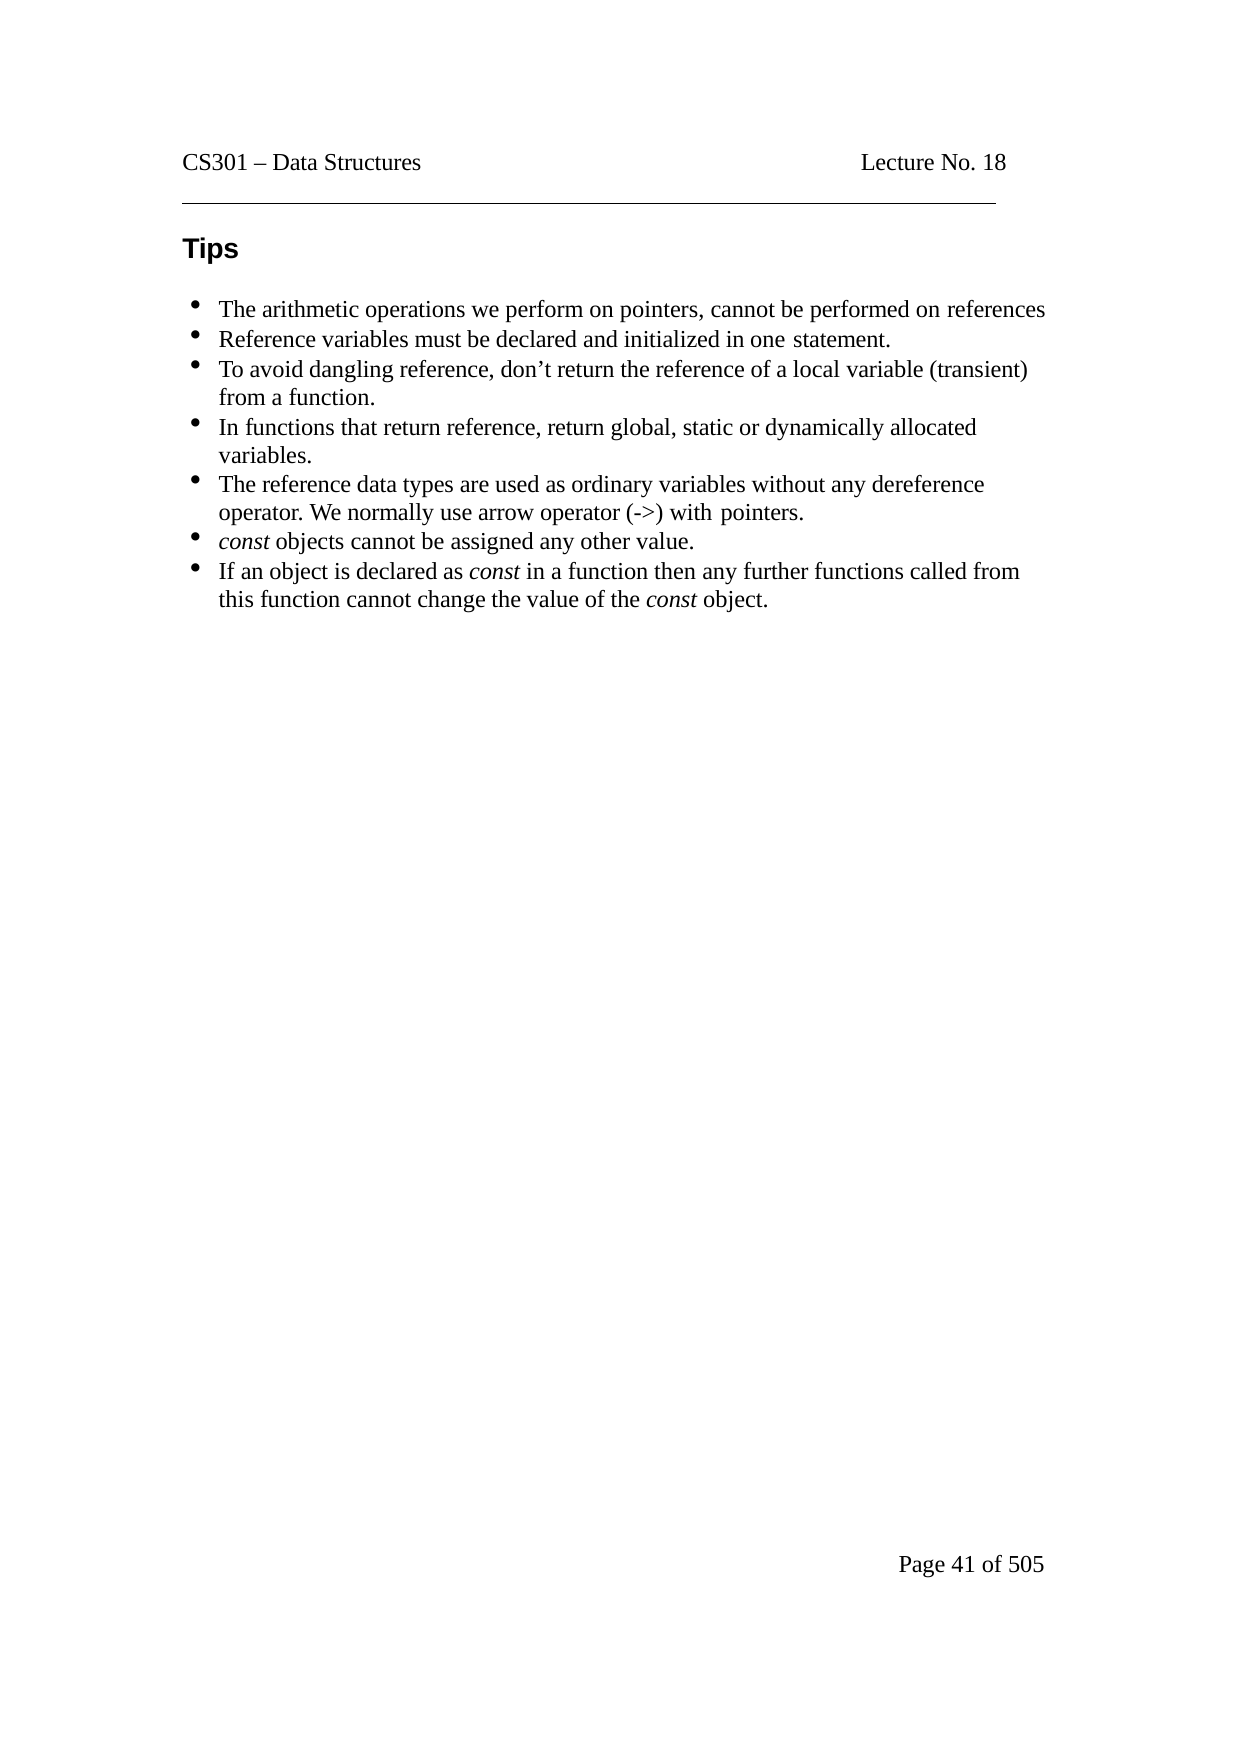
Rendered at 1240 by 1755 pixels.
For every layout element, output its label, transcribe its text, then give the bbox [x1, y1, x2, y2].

text_box Lecture No. 18 [858, 146, 1010, 176]
text_box Tips The arithmetic operations we perform on pointers, cannot be performed on references Reference variables must be declared and initialized in one statement. To avoid dangling reference, don’t return the reference of a local variable (transient) from a function. In functions that return reference, return global, static or dynamically allocated variables. The reference data types are used as ordinary variables without any dereference operator. We normally use arrow operator (->) with pointers. const objects cannot be assigned any other value. If an object is declared as const in a function then any further functions called from this function cannot change the value of the const object. [180, 229, 1060, 613]
text_box CS301 – Data Structures [180, 146, 426, 176]
text_box Page 41 of 505 [896, 1551, 1060, 1605]
